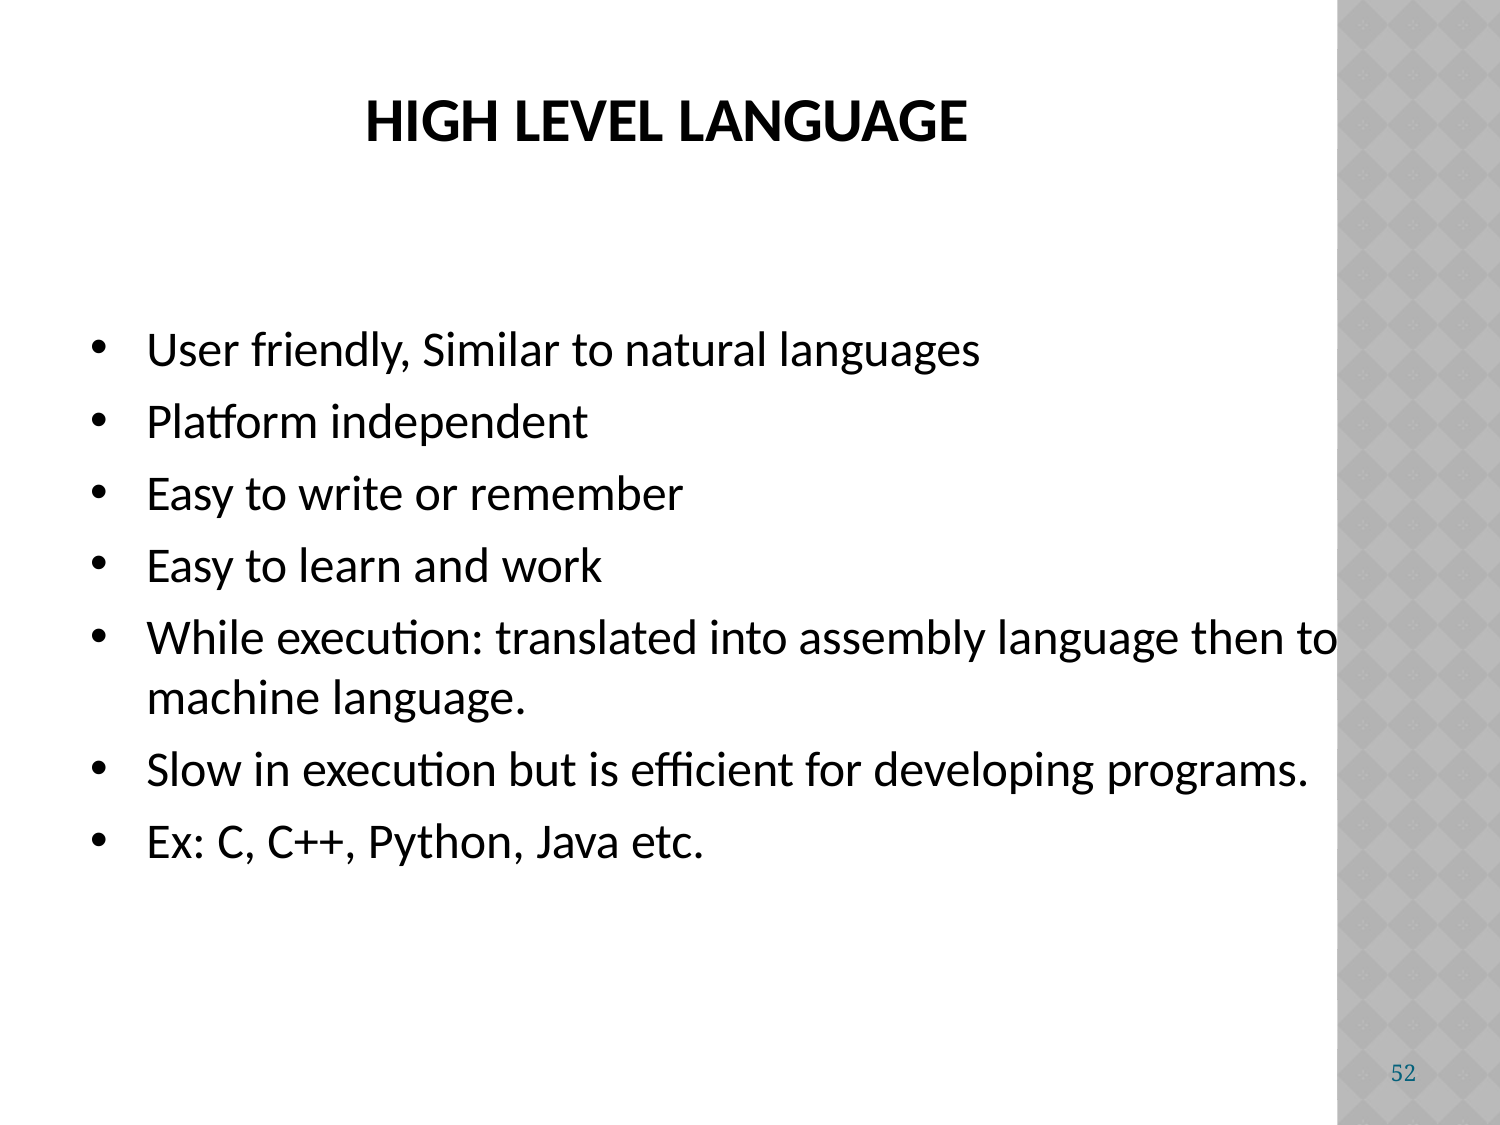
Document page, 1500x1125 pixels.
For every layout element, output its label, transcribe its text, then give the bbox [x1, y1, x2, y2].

slide_number 52 [1378, 437, 1417, 1090]
text_box User friendly, Similar to natural languages Platform independent Easy to write or remember Easy to learn and work While execution: translated into assembly language then to machine language. Slow in execution but is efficient for developing programs. Ex: C, C++, Python, Java etc. [87, 302, 1352, 869]
title High Level Language [362, 0, 1138, 154]
